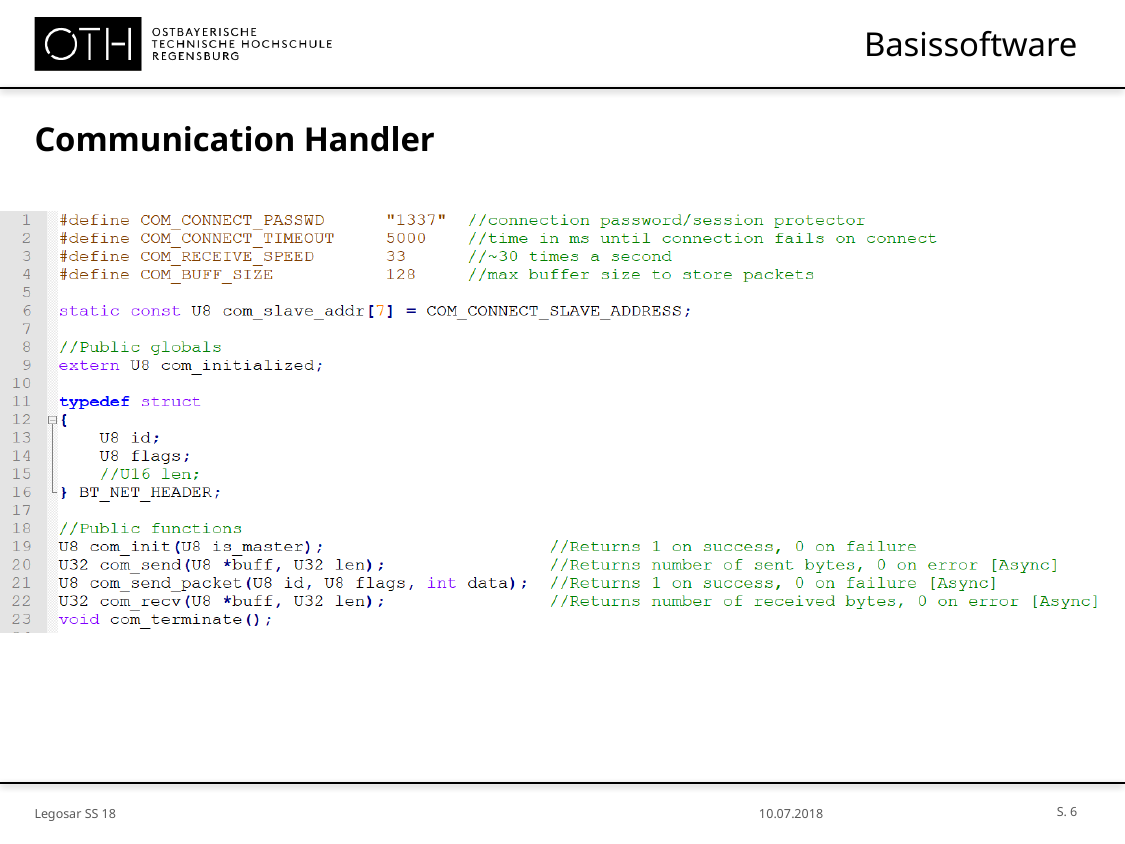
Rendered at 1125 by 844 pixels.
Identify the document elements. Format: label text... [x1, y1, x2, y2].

footer Legosar SS 18 [34, 783, 590, 844]
title Basissoftware [332, 17, 1089, 71]
list Communication Handler [34, 98, 1089, 179]
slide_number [588, 782, 994, 844]
slide_number S. 6 [991, 782, 1089, 843]
picture [0, 211, 1125, 633]
picture [34, 17, 332, 71]
